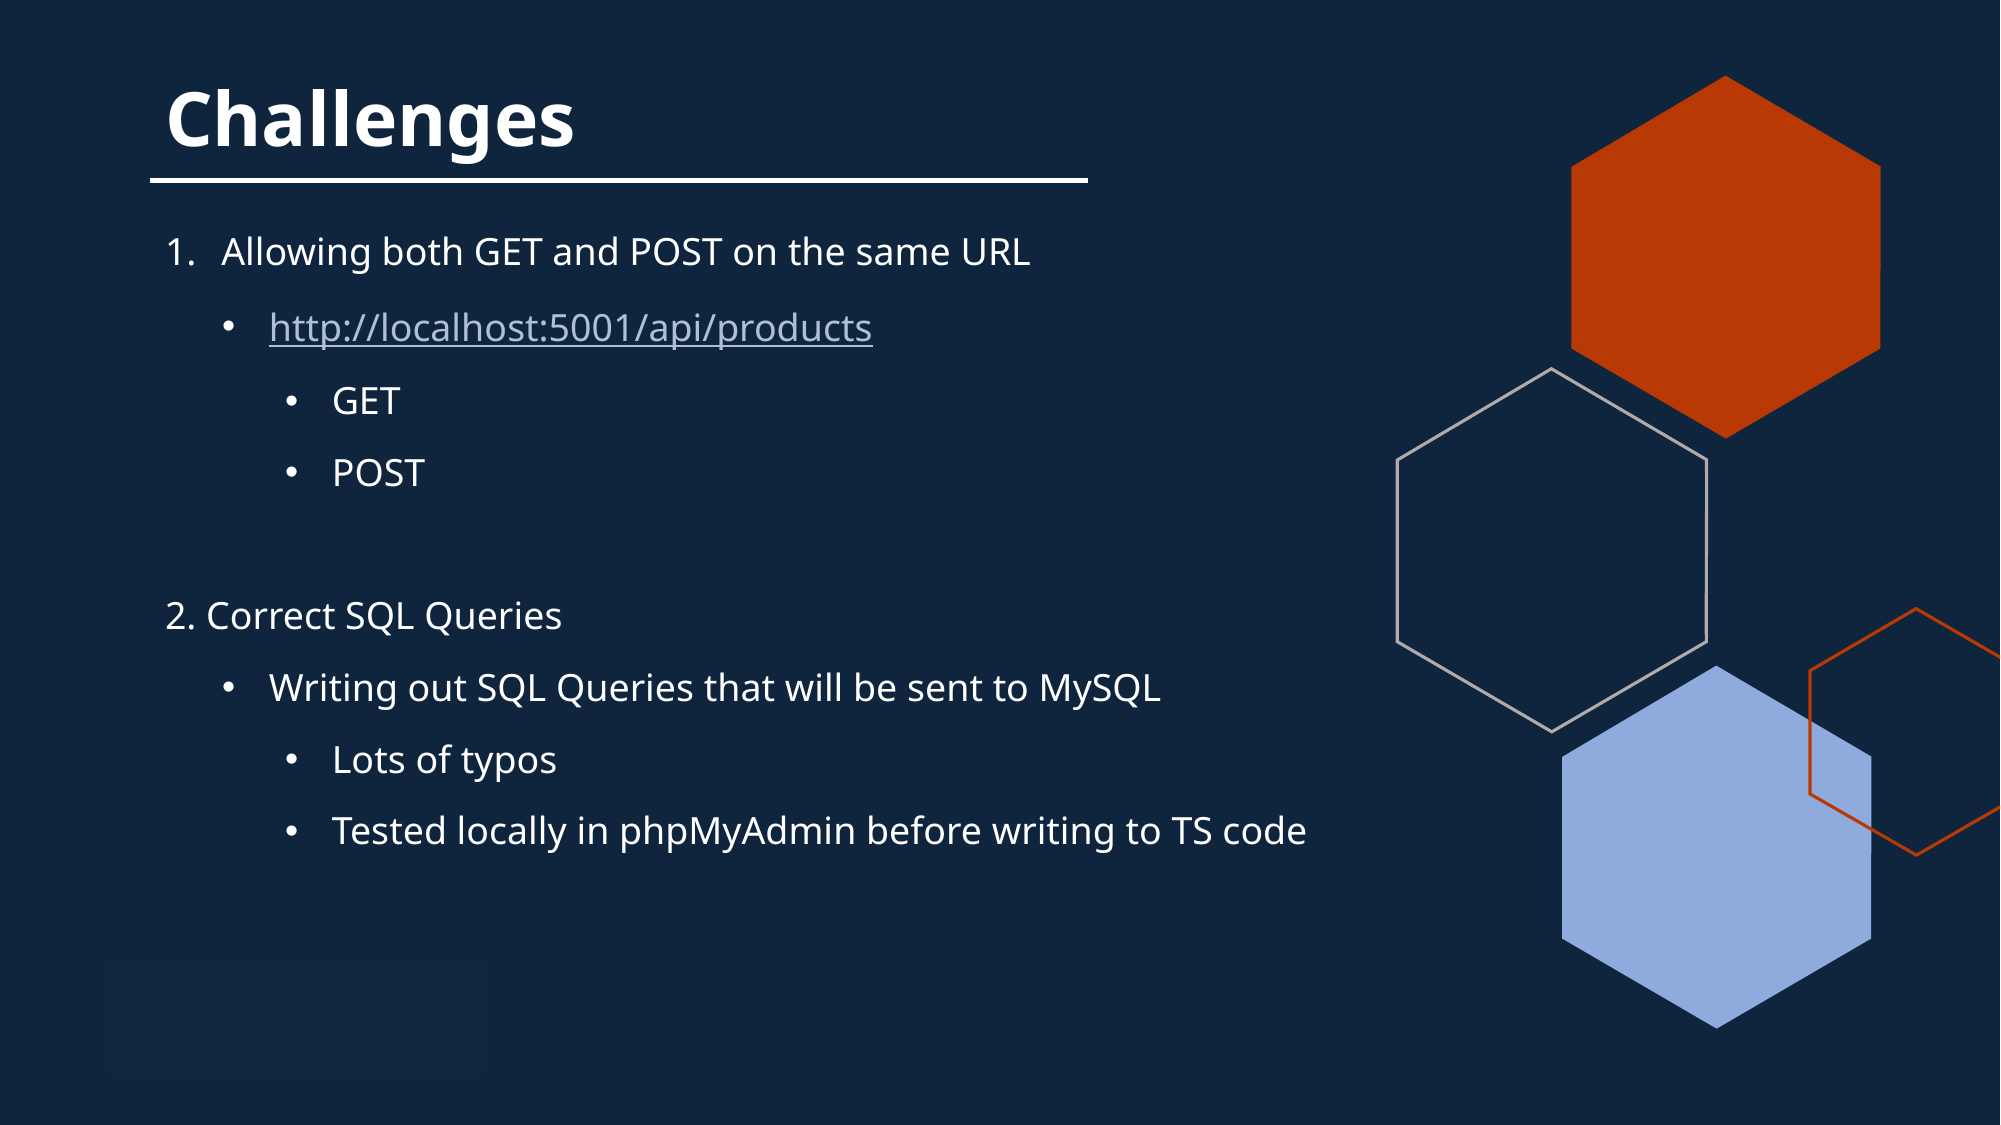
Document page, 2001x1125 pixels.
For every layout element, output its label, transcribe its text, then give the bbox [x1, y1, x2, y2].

title Challenges [150, 34, 1320, 170]
list Allowing both GET and POST on the same URL http://localhost:5001/api/products GET POST 2. Correct SQL Queries Writing out SQL Queries that will be sent to MySQL Lots of typos Tested locally in phpMyAdmin before writing to TS code [150, 225, 1361, 1103]
